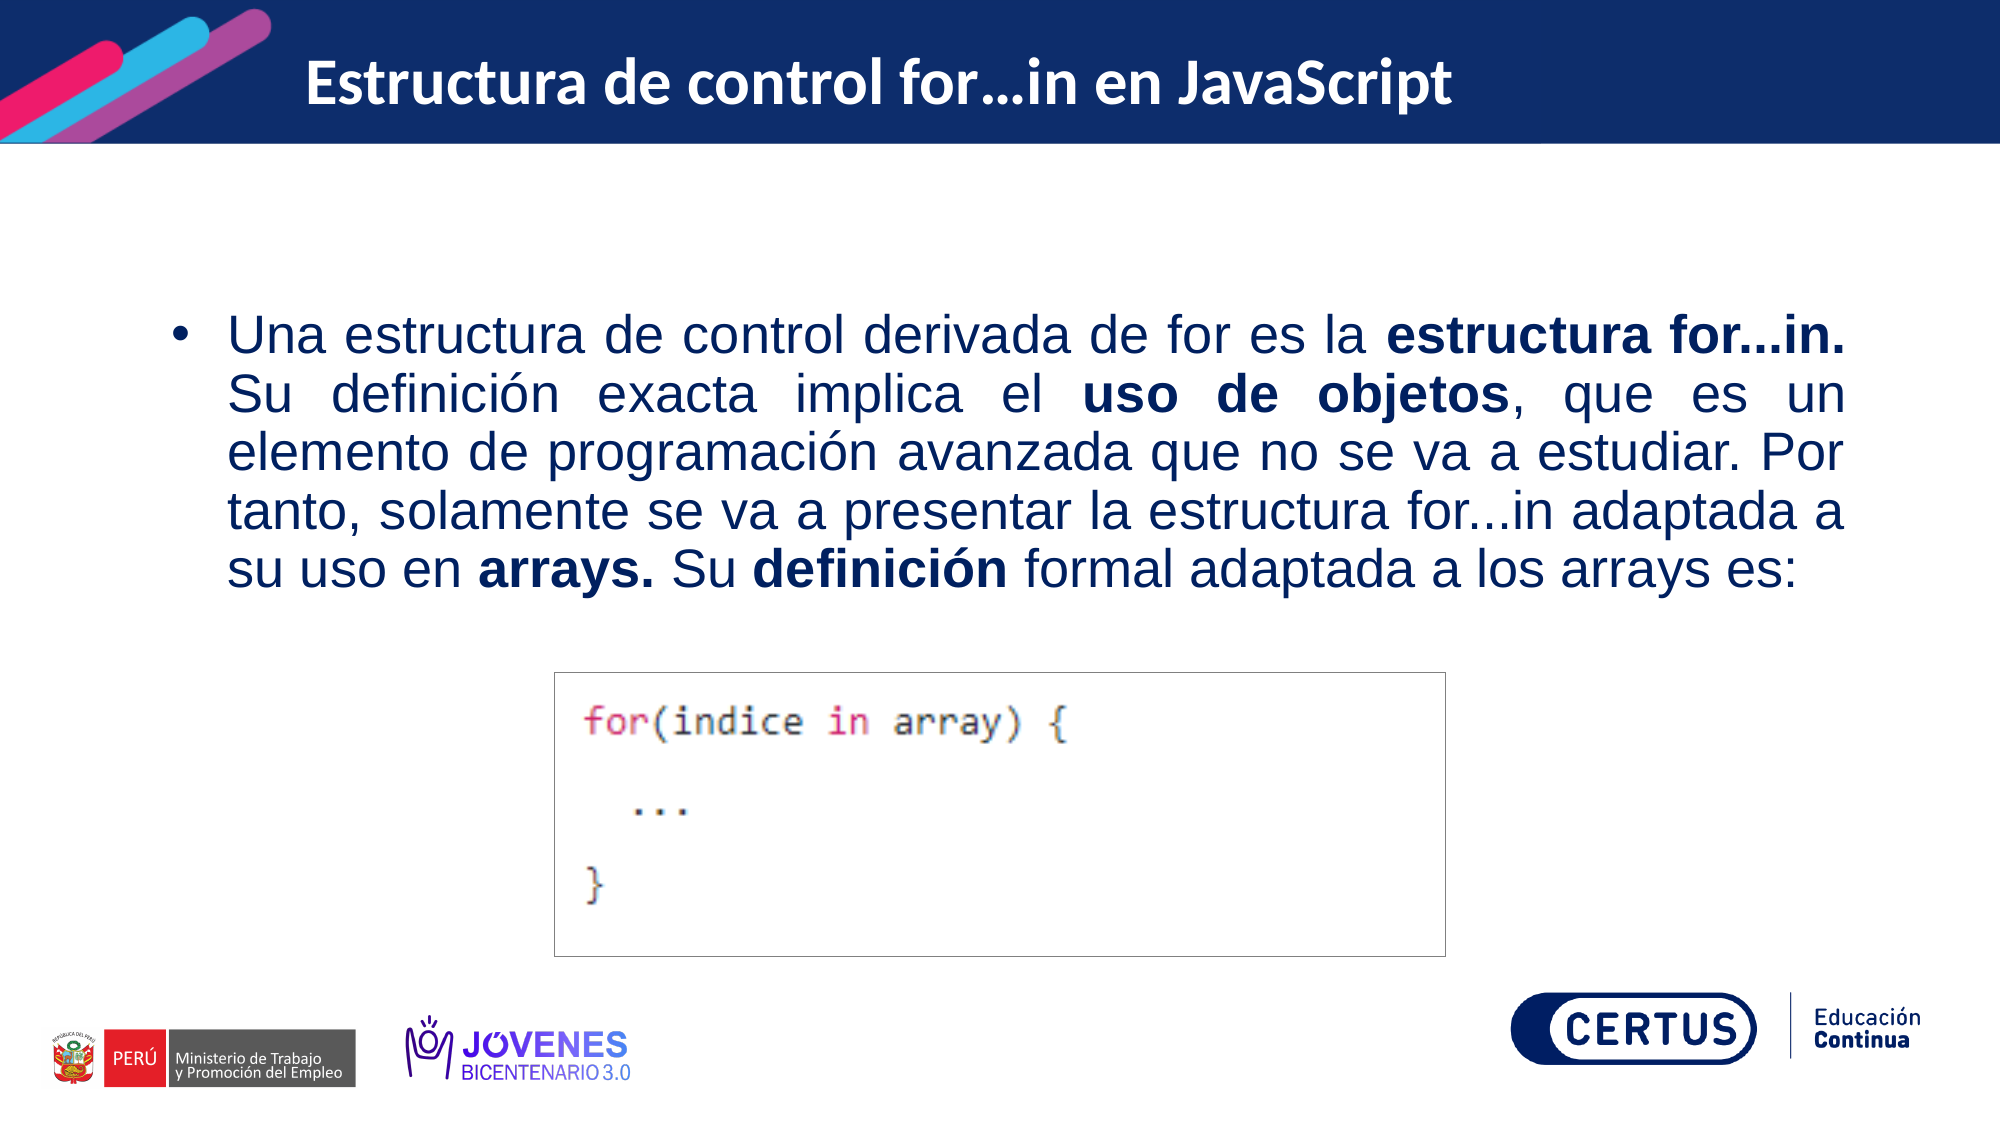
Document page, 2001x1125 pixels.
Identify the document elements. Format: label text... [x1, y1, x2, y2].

picture [1503, 964, 1959, 1103]
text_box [41, 986, 632, 1115]
picture [0, 0, 1541, 144]
title Estructura de control for…in en JavaScript [290, 22, 1901, 144]
list Una estructura de control derivada de for es la estructura for...in. Su definición exacta implica el uso de objetos, que es un elemento de programación avanzada que no se va a estudiar. Por tanto, solamente se va a presentar la estructura for...in adaptada a su uso en arrays. Su definición formal adaptada a los arrays es: [137, 299, 1863, 842]
picture [554, 672, 1446, 957]
